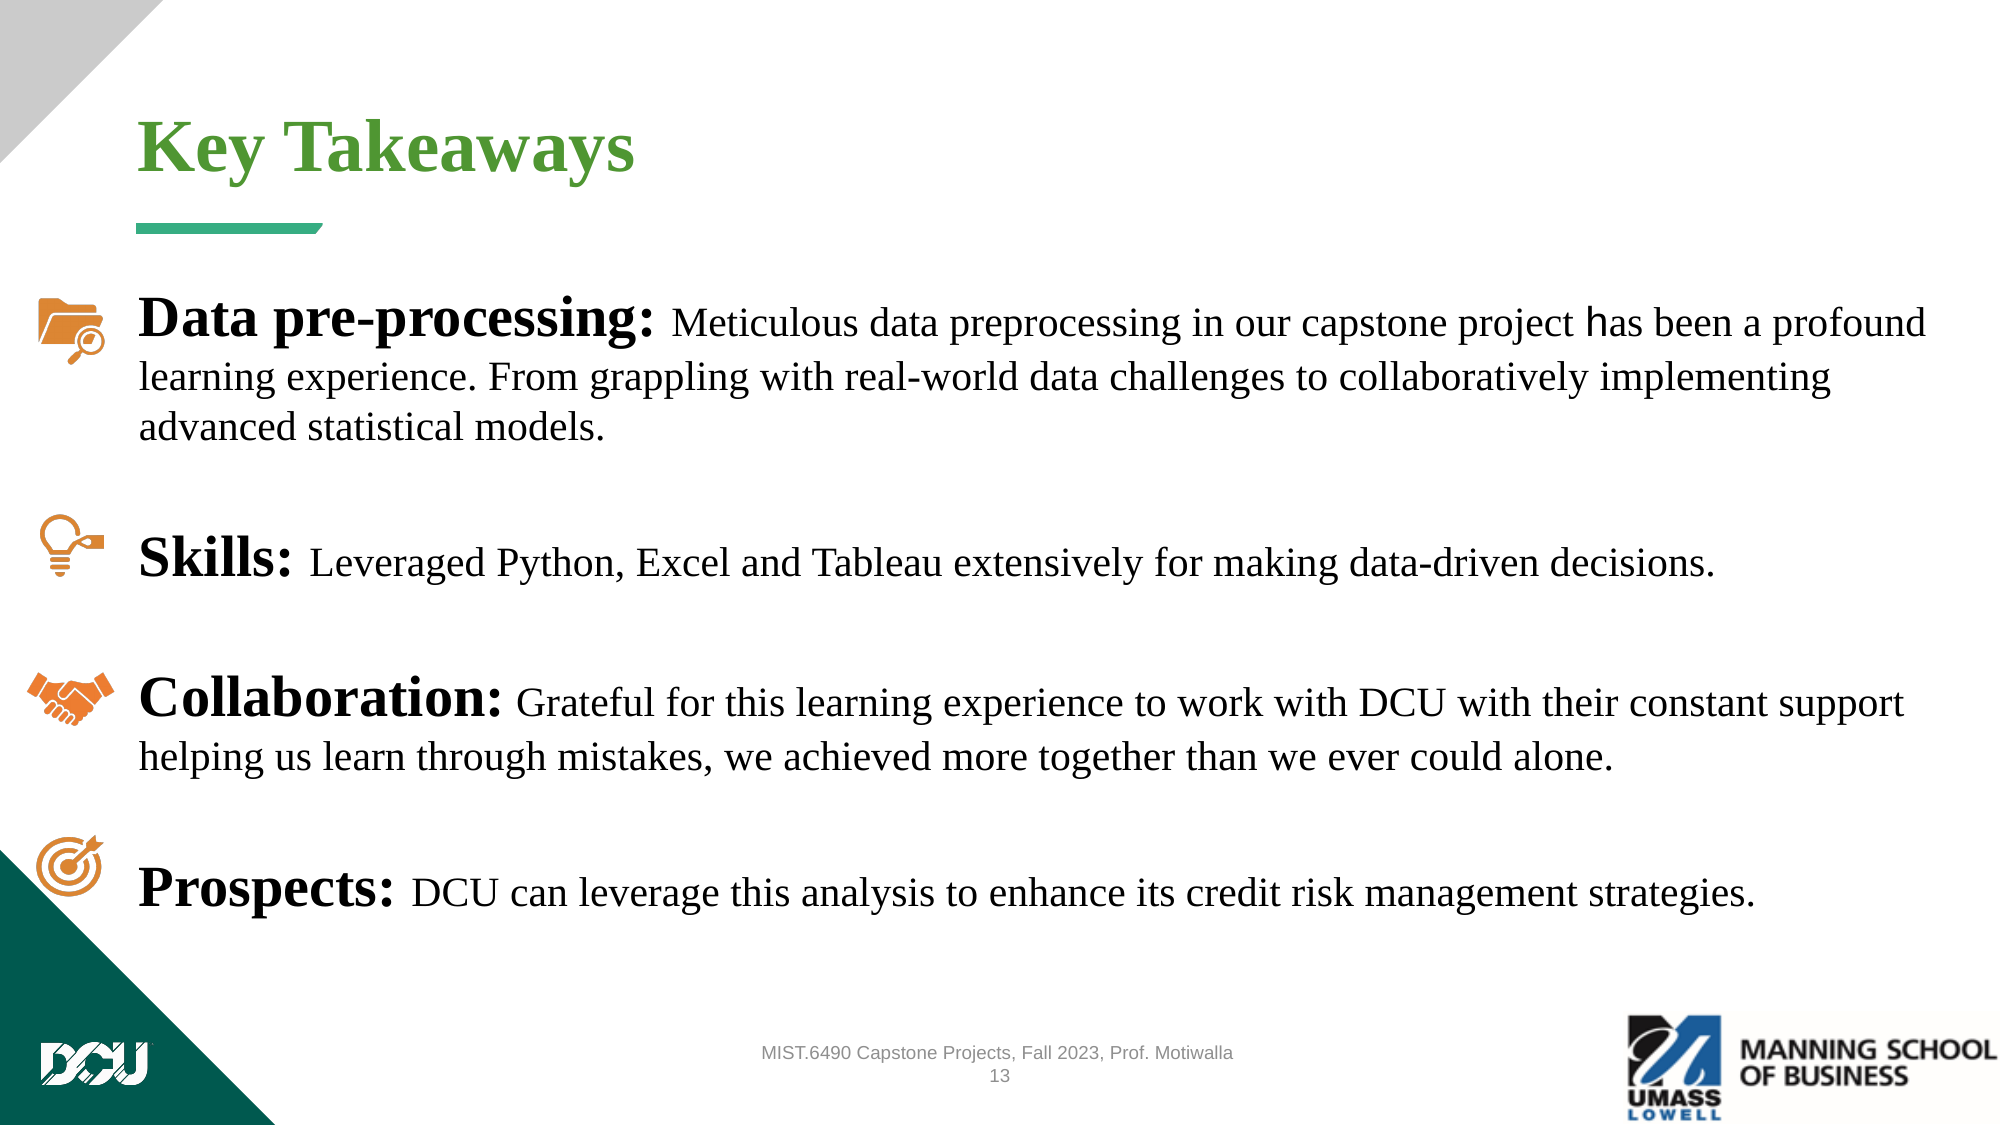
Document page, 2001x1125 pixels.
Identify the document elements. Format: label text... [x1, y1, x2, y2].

title Key Takeaways [137, 70, 1863, 201]
picture [29, 828, 111, 903]
picture [1623, 1011, 2000, 1125]
footer MIST.6490 Capstone Projects, Fall 2023, Prof. Motiwalla 13 [561, 1042, 1439, 1085]
list Data pre-processing: Meticulous data preprocessing in our capstone project has been a profound learning experience. From grappling with real-world data challenges to collaboratively implementing advanced statistical models. Skills: Leveraged Python, Excel and Tableau extensively for making data-driven decisions. Collaboration: Grateful for this learning experience to work with DCU with their constant support helping us learn through mistakes, we achieved more together than we ever could alone. Prospects: DCU can leverage this analysis to enhance its credit risk management strategies. [123, 201, 2000, 959]
picture [41, 1042, 154, 1085]
picture [23, 281, 118, 373]
picture [33, 510, 108, 581]
picture [22, 650, 119, 749]
